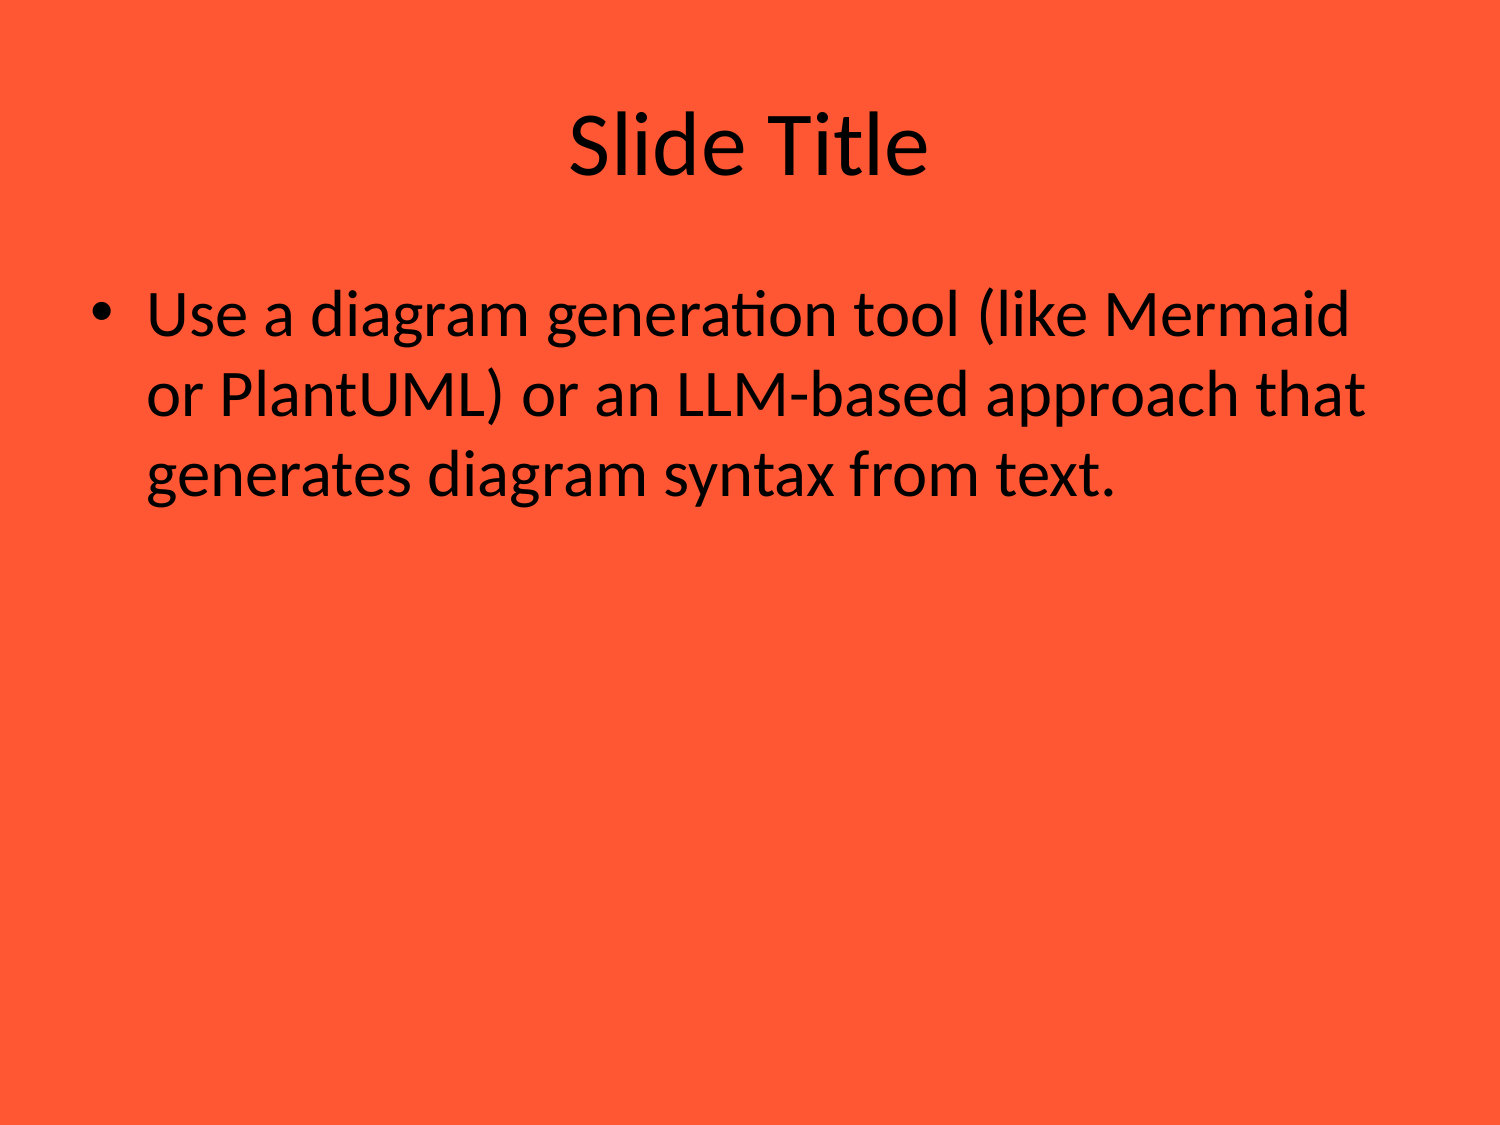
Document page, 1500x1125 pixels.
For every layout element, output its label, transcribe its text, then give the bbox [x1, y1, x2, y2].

title Slide Title [75, 45, 1425, 233]
list Use a diagram generation tool (like Mermaid or PlantUML) or an LLM-based approach that generates diagram syntax from text. [75, 262, 1425, 1005]
